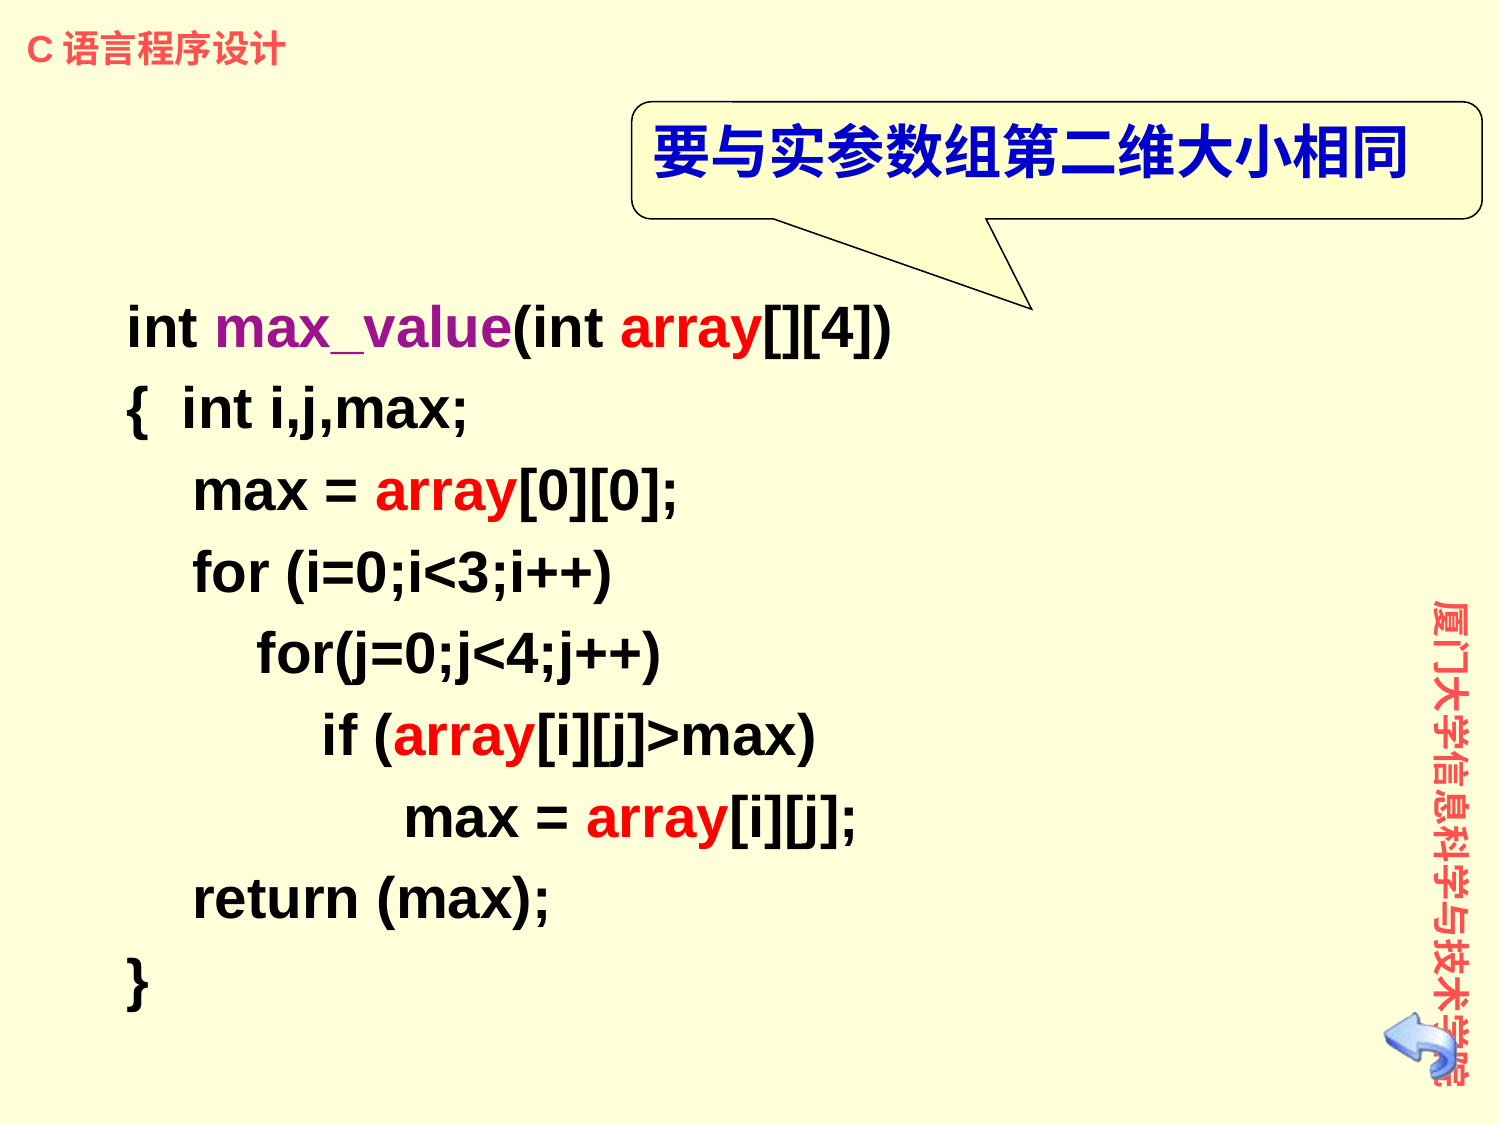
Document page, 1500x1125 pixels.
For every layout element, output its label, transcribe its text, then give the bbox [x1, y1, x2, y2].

picture [1382, 1007, 1461, 1086]
text_box 要与实参数组第二维大小相同 [631, 101, 1483, 310]
list int max_value(int array[][4]) { int i,j,max; max = array[0][0]; for (i=0;i<3;i++) for(j=0;j<4;j++) if (array[i][j]>max) max = array[i][j]; return (max); } [111, 281, 1278, 1067]
